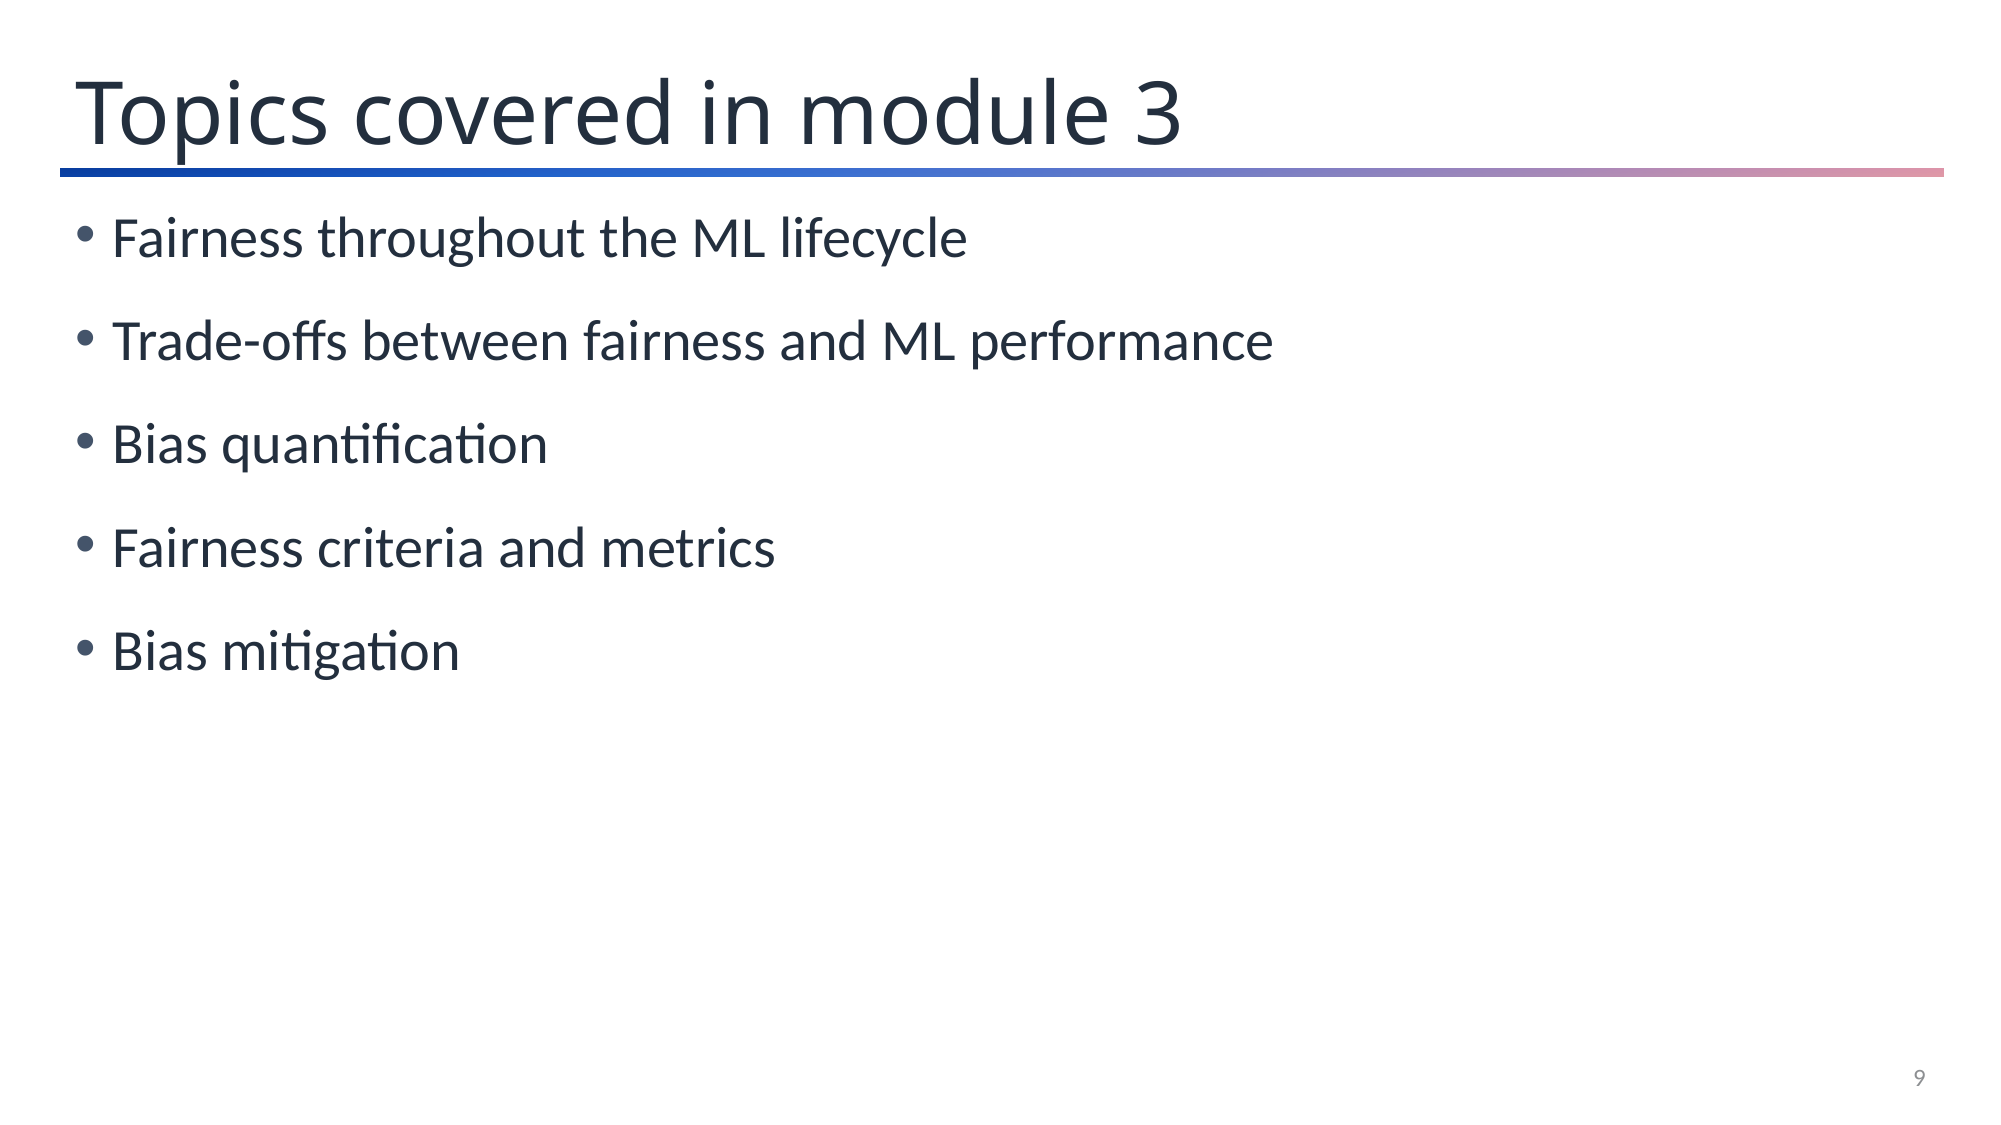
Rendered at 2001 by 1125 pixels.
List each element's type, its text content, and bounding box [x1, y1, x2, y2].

picture [60, 168, 1944, 177]
list Fairness throughout the ML lifecycle Trade-offs between fairness and ML performance Bias quantification Fairness criteria and metrics Bias mitigation [60, 191, 1941, 1055]
slide_number 9 [1861, 1057, 1941, 1095]
title Topics covered in module 3 [60, 49, 1941, 170]
